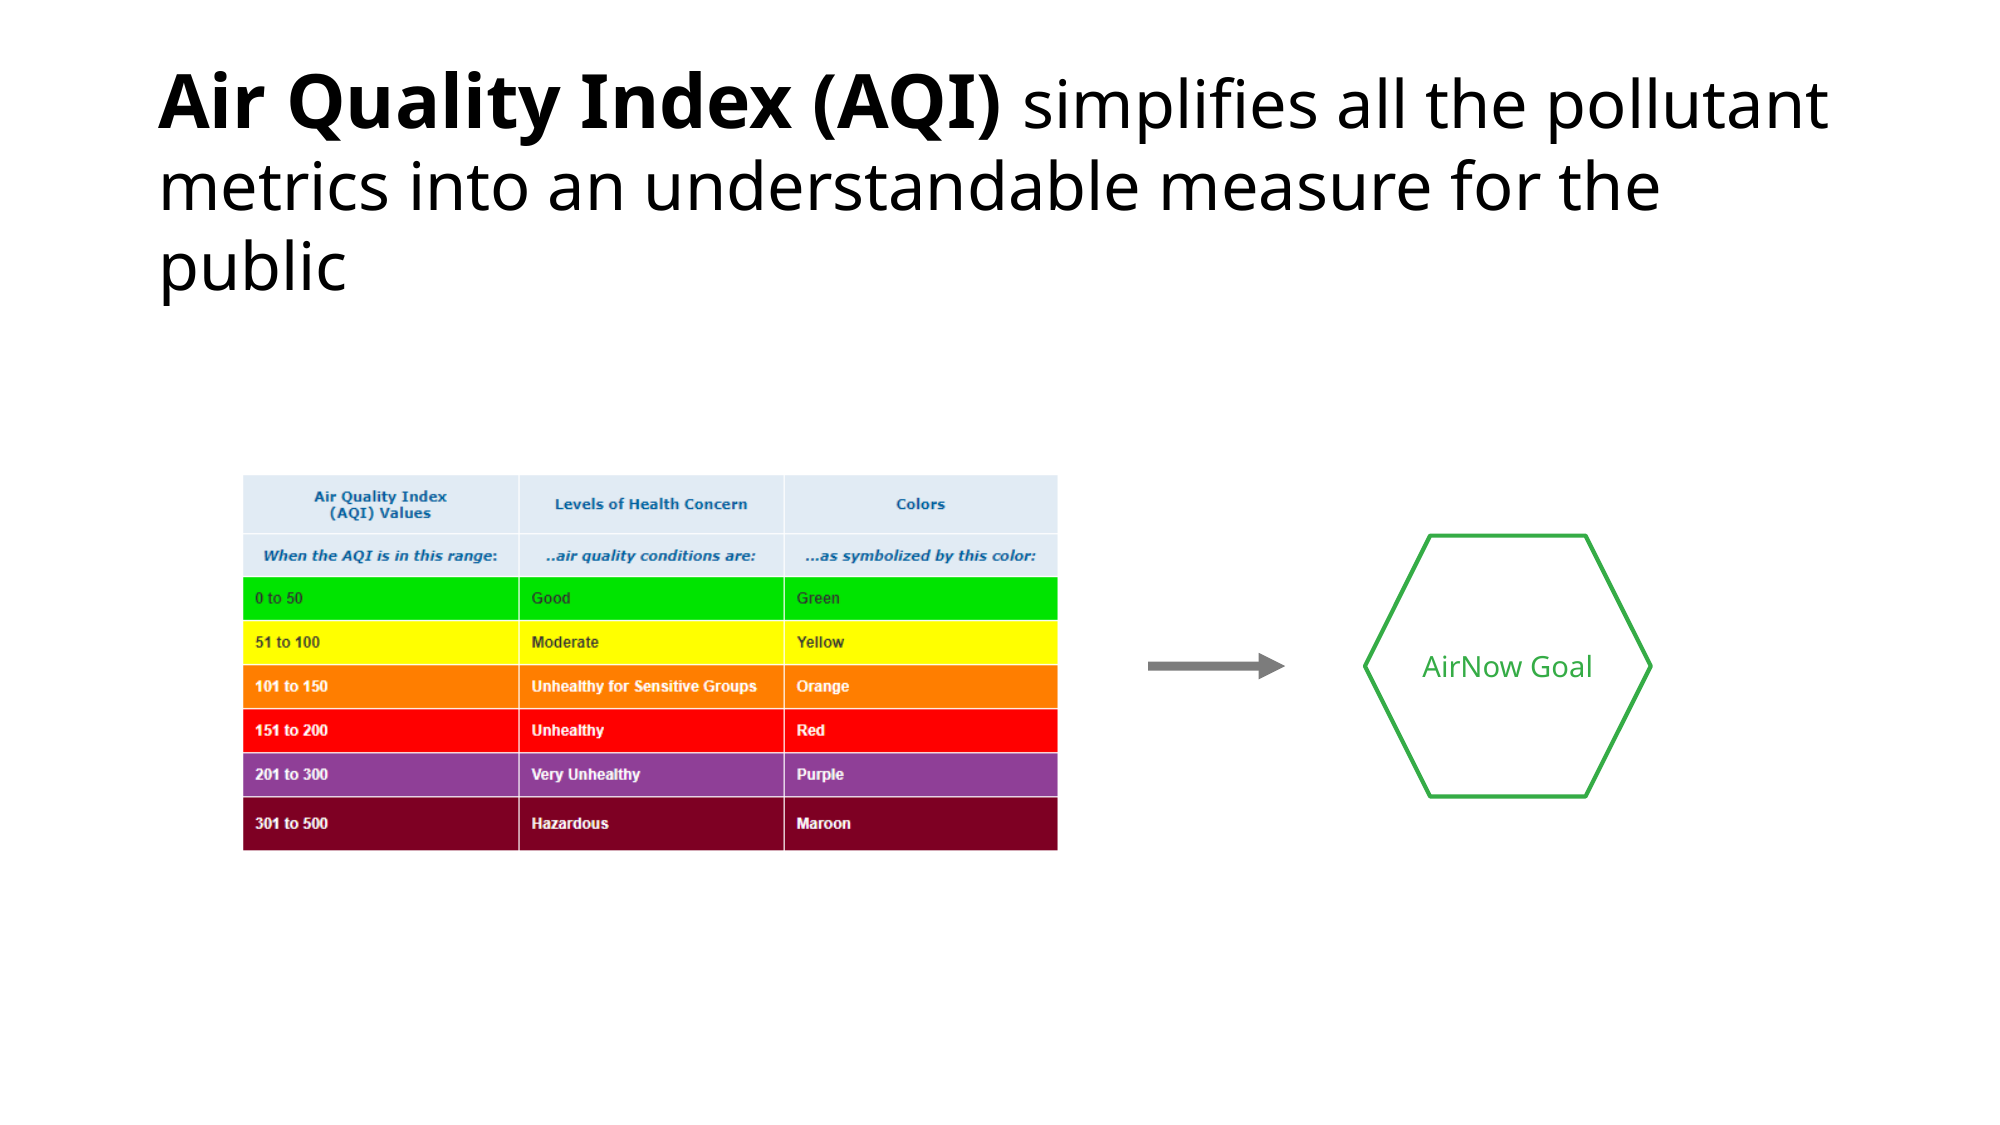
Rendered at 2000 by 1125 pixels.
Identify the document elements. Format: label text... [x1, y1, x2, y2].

picture [231, 469, 1069, 863]
text_box Air Quality Index (AQI) simplifies all the pollutant metrics into an understandable measure for the public [158, 53, 1842, 243]
text_box AirNow Goal [1363, 533, 1653, 799]
